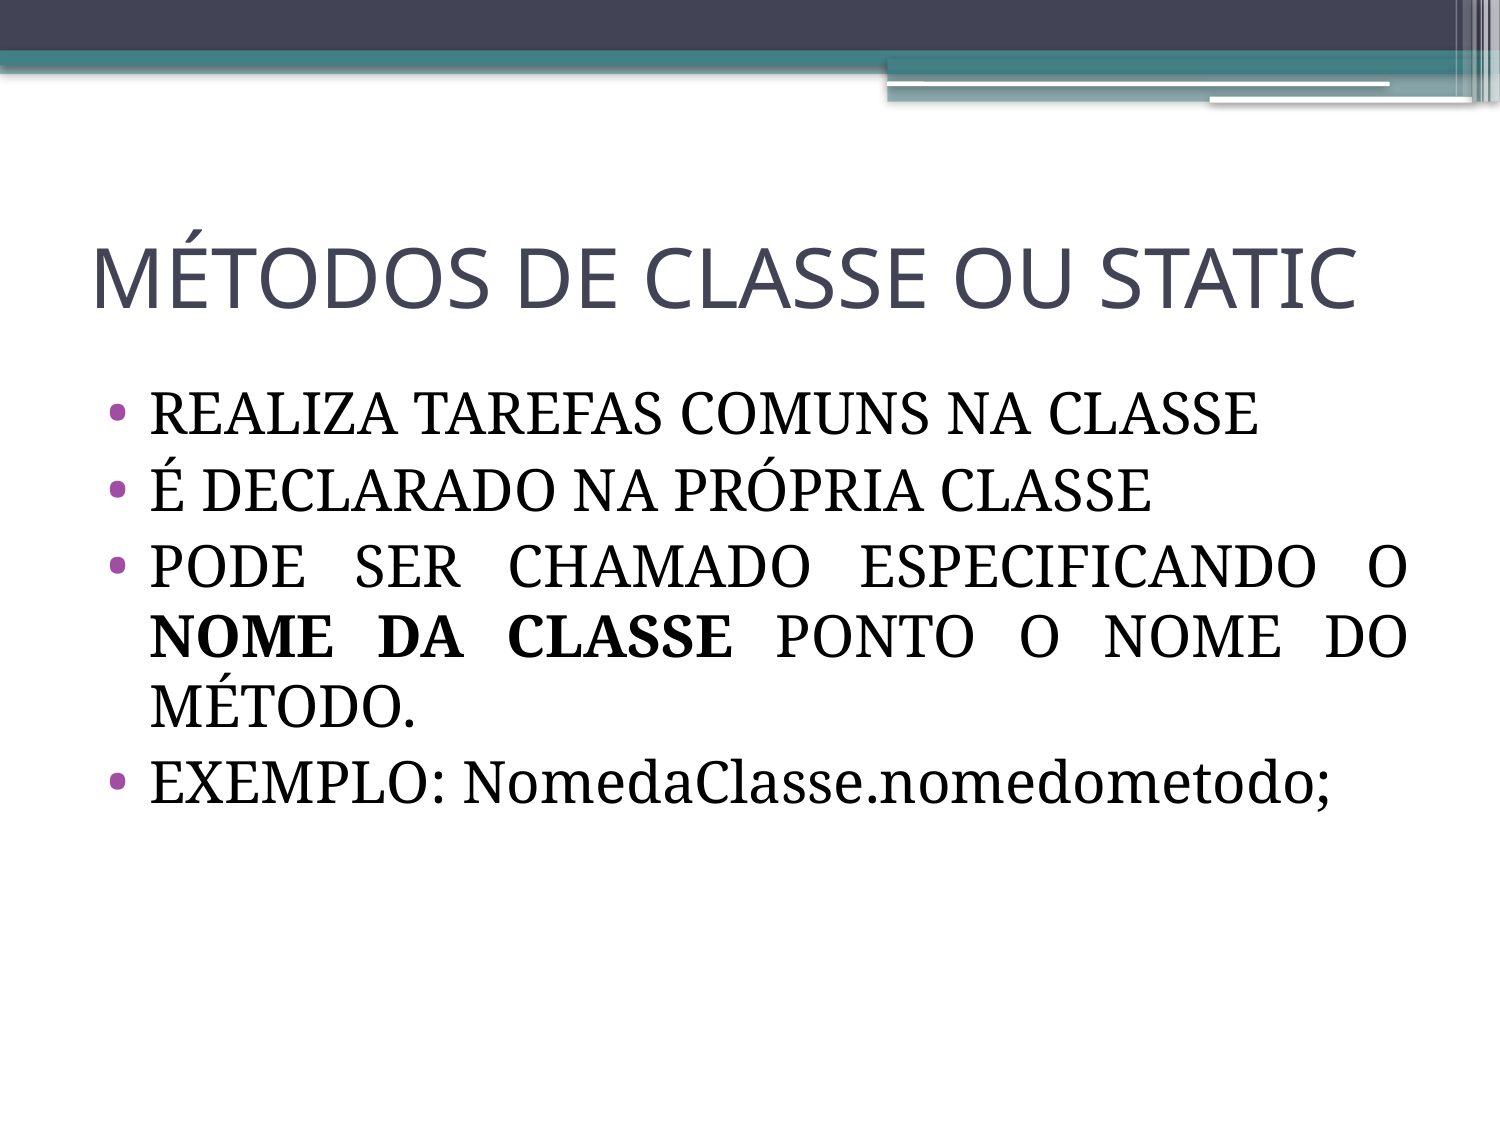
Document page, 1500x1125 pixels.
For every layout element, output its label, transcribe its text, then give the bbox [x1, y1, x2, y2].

list REALIZA TAREFAS COMUNS NA CLASSE É DECLARADO NA PRÓPRIA CLASSE PODE SER CHAMADO ESPECIFICANDO O NOME DA CLASSE PONTO O NOME DO MÉTODO. EXEMPLO: NomedaClasse.nomedometodo; [75, 368, 1425, 1079]
title MÉTODOS DE CLASSE OU STATIC [75, 187, 1425, 363]
